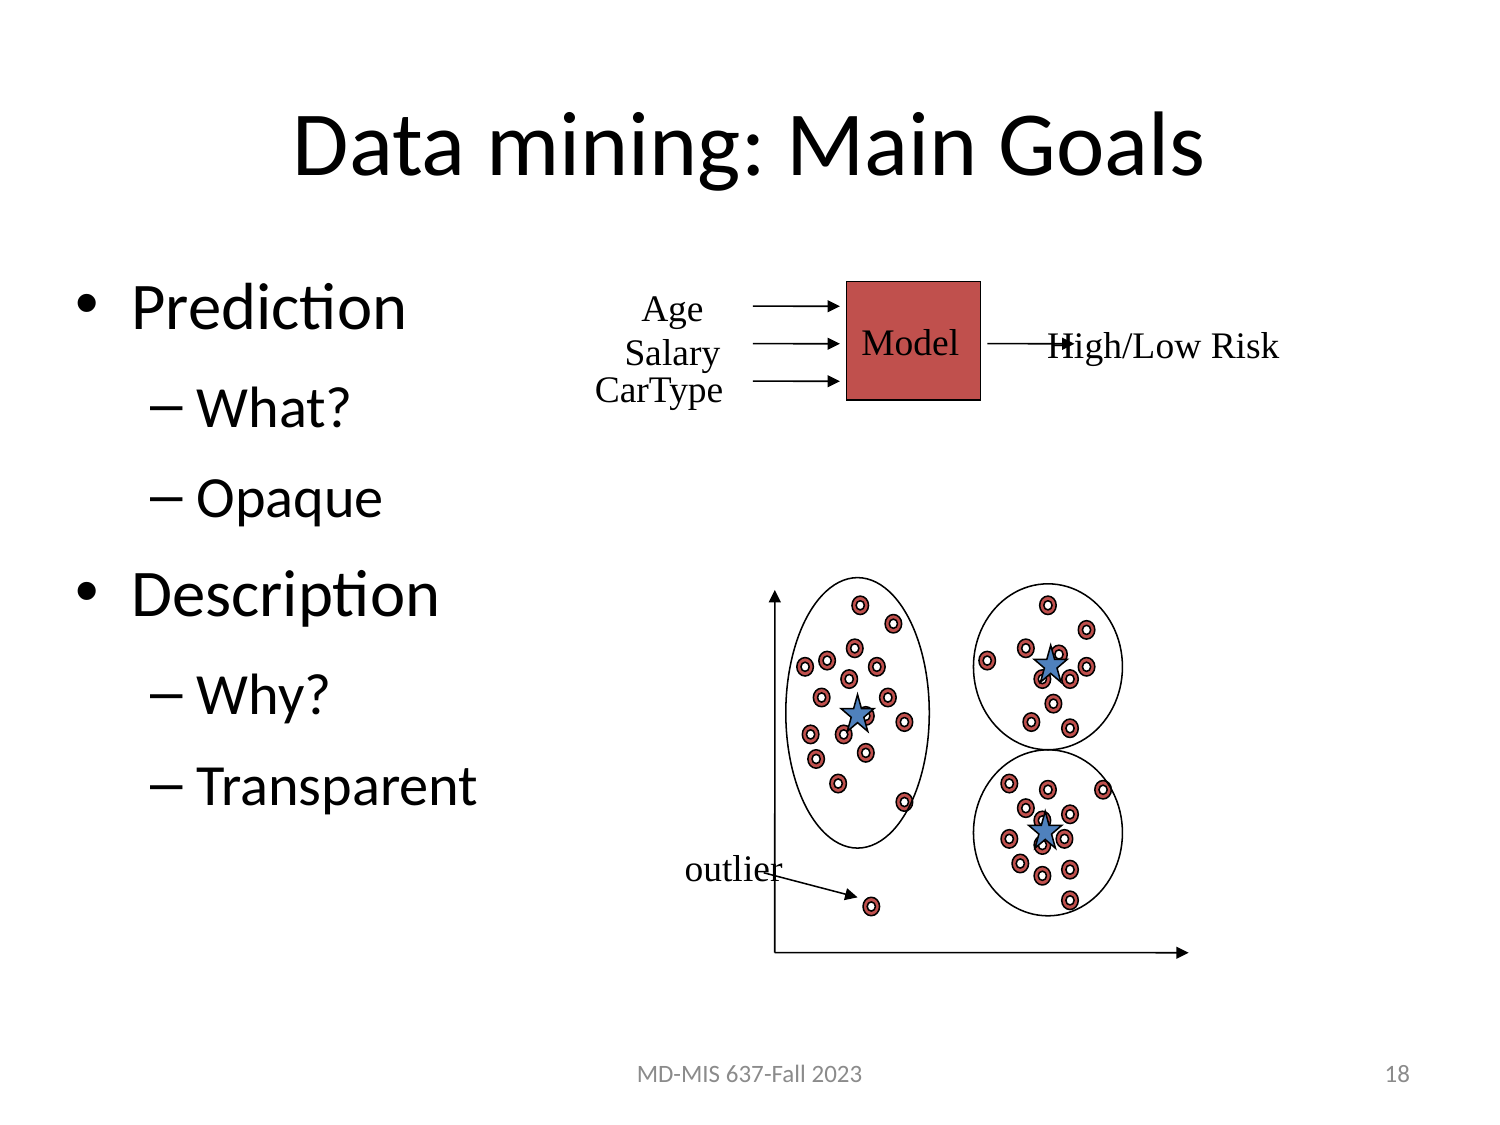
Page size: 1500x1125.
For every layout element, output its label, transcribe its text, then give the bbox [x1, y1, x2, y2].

title Data mining: Main Goals [75, 45, 1425, 233]
footer MD-MIS 637-Fall 2023 [512, 1042, 988, 1103]
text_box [698, 577, 1189, 953]
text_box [604, 281, 1255, 407]
list Prediction What? Opaque Description Why? Transparent [75, 262, 1425, 1005]
slide_number 18 [1074, 1042, 1425, 1103]
